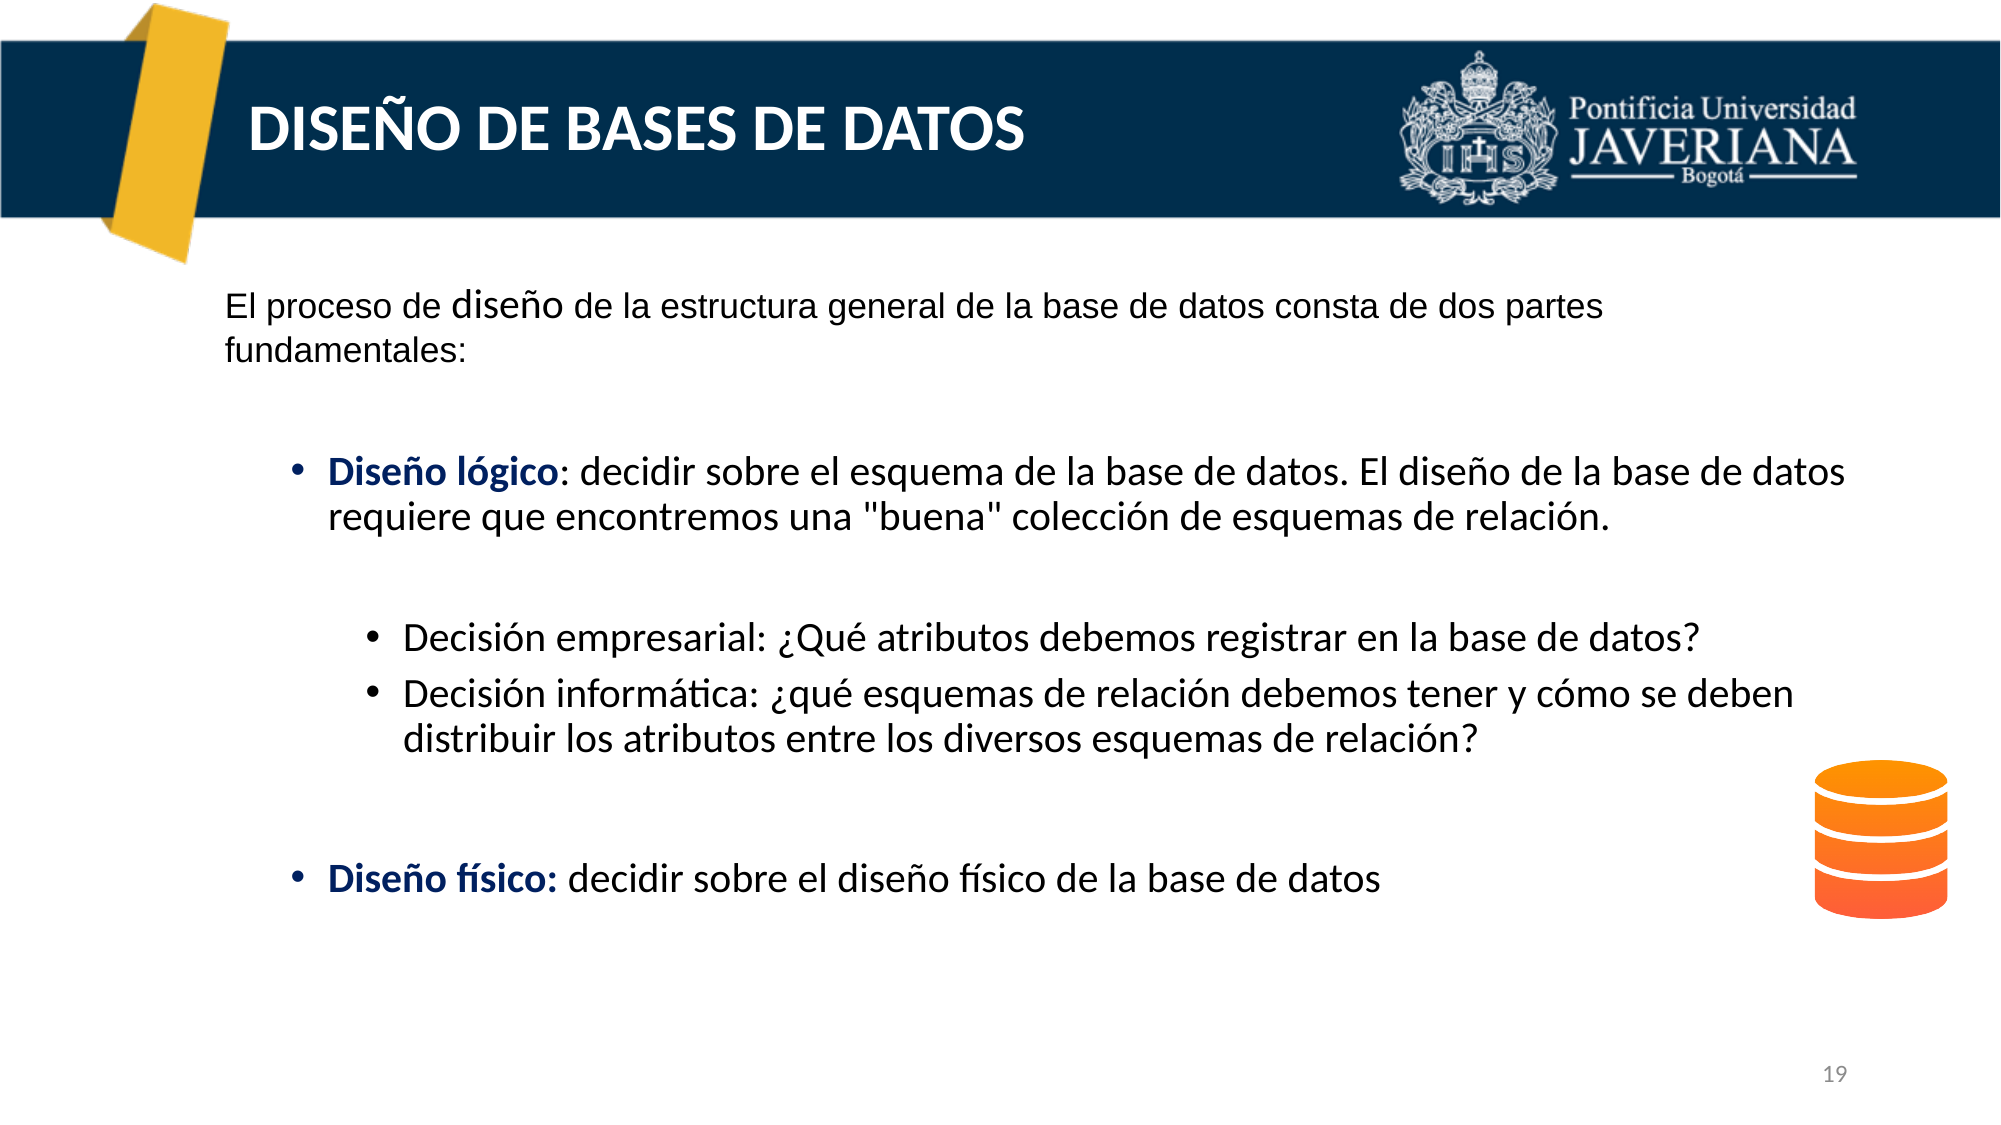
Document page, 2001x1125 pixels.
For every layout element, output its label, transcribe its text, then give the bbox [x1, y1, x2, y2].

slide_number 19 [1412, 1042, 1863, 1103]
text_box DISEÑO DE BASES DE DATOS [233, 76, 1042, 172]
text_box El proceso de diseño de la estructura general de la base de datos consta de dos partes fundamentales: [209, 269, 1869, 377]
list Diseño lógico: decidir sobre el esquema de la base de datos. El diseño de la base de datos requiere que encontremos una "buena" colección de esquemas de relación. Decisión empresarial: ¿Qué atributos debemos registrar en la base de datos? Decisión informática: ¿qué esquemas de relación debemos tener y cómo se deben distribuir los atributos entre los diversos esquemas de relación? Diseño físico: decidir sobre el diseño físico de la base de datos [275, 442, 1887, 864]
picture [0, 0, 2001, 1125]
